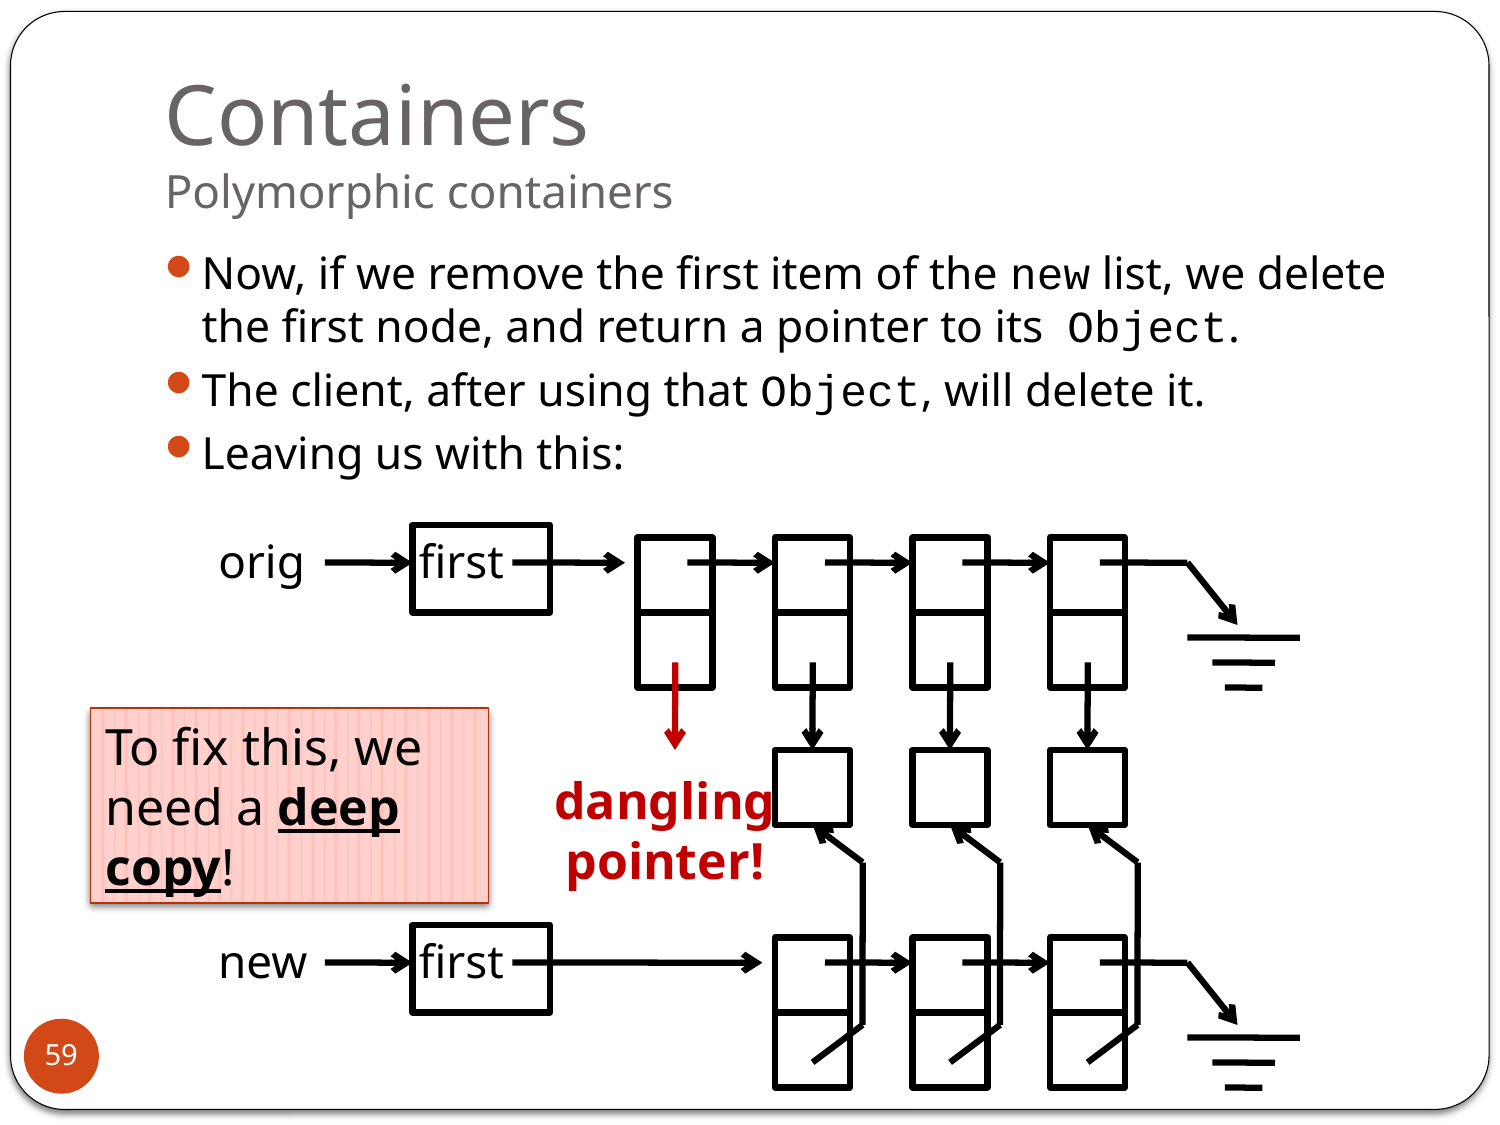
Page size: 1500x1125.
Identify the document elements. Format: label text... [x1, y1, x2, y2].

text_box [212, 524, 1301, 1088]
slide_number 59 [23, 1018, 99, 1094]
list Now, if we remove the first item of the new list, we delete the first node, and return a pointer to its Object. The client, after using that Object, will delete it. Leaving us with this: [150, 237, 1450, 525]
title Containers Polymorphic containers [150, 45, 1425, 233]
text_box To fix this, we need a deep copy! [90, 707, 206, 904]
